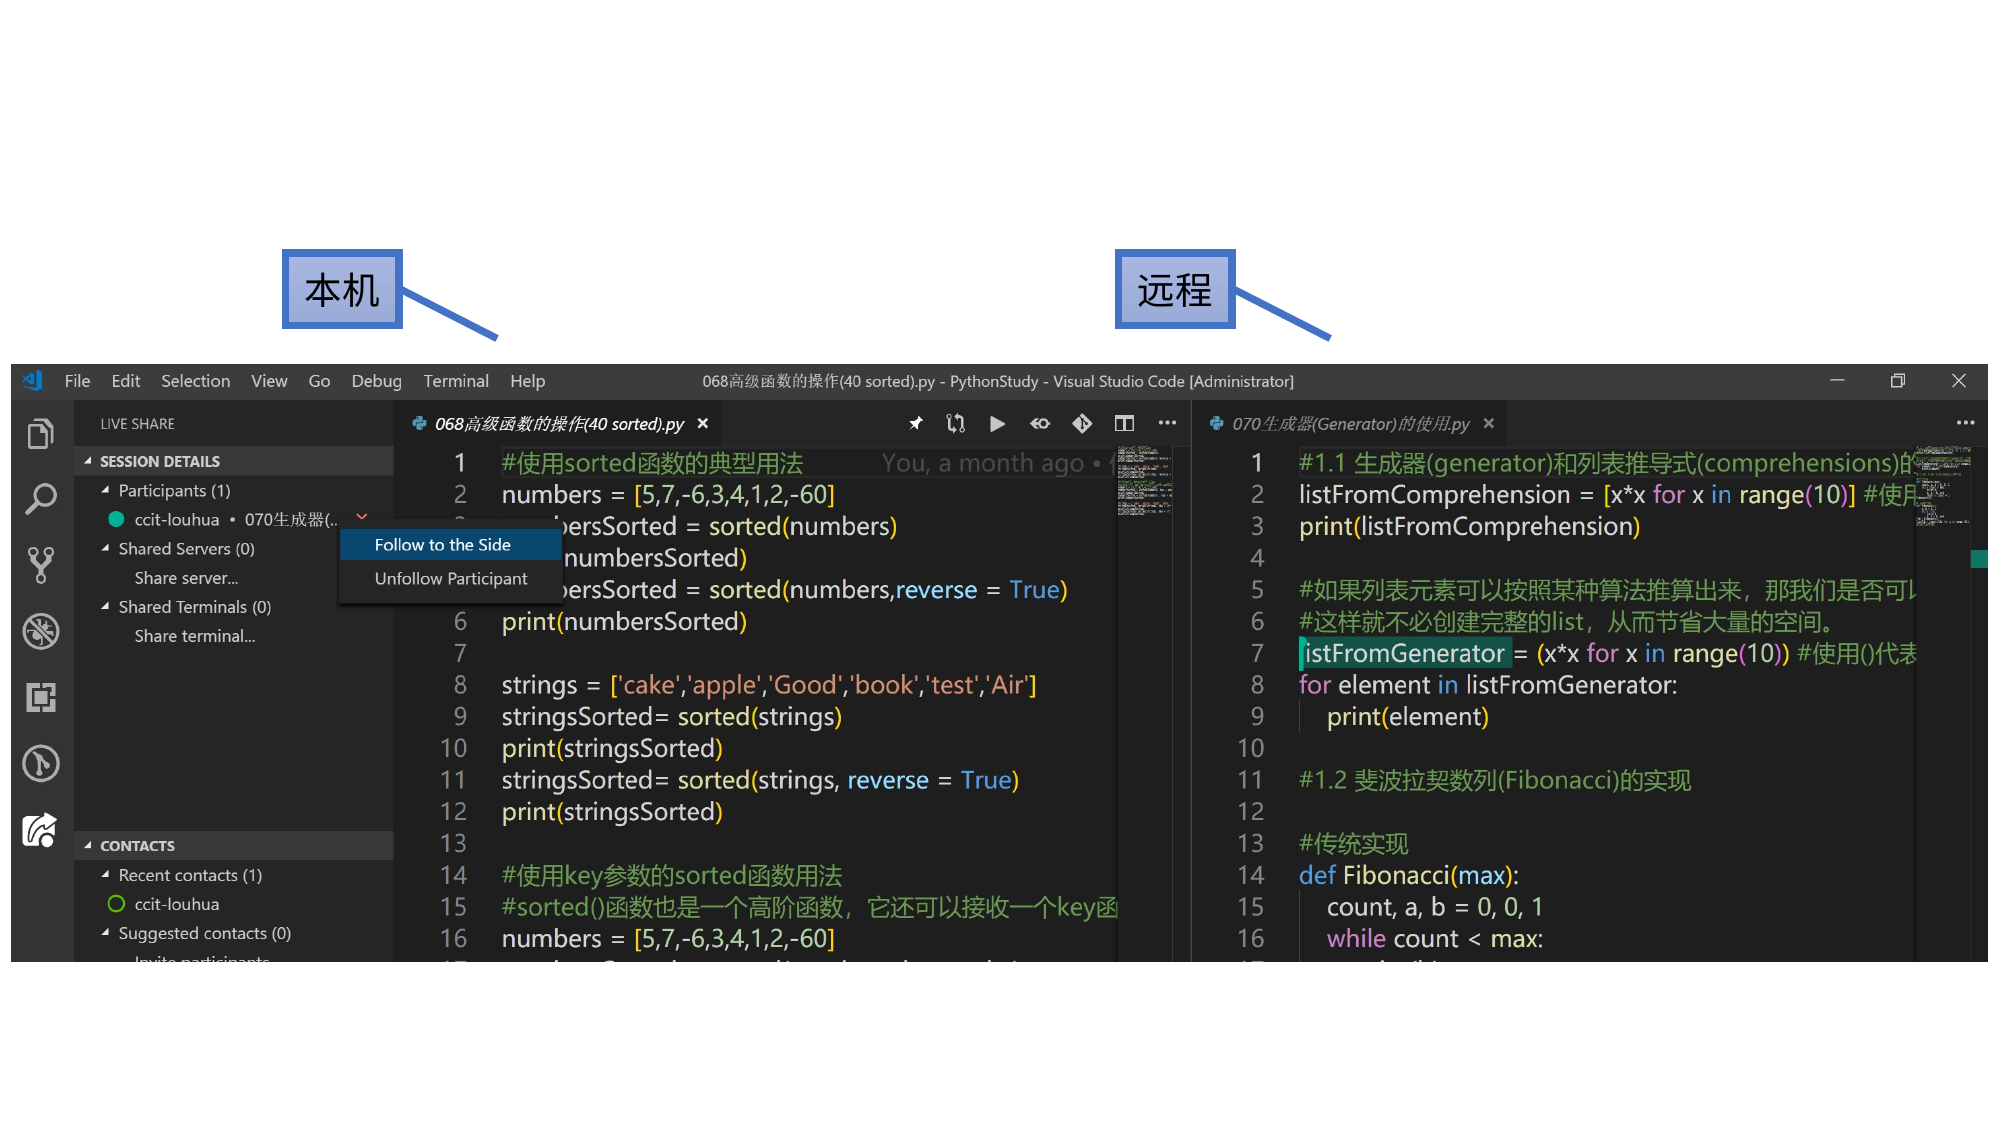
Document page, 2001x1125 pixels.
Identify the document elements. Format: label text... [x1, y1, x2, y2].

text_box 远程 [1118, 252, 1331, 339]
text_box 本机 [285, 252, 498, 339]
picture [11, 364, 1988, 962]
